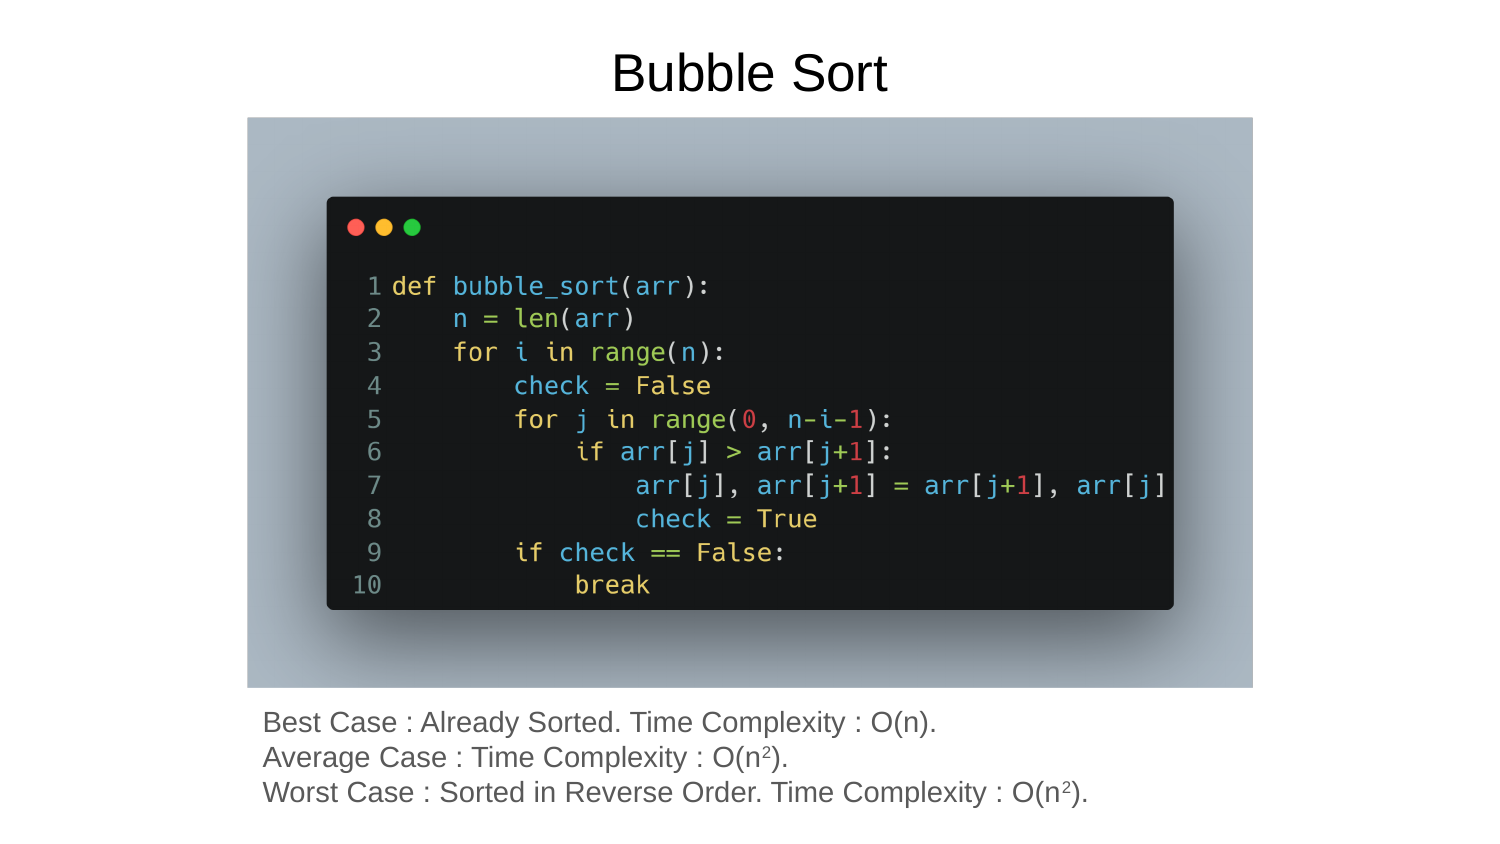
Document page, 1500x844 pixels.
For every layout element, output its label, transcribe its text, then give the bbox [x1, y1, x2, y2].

title Bubble Sort [51, 23, 1449, 118]
text_box Best Case : Already Sorted. Time Complexity : O(n). Average Case : Time Complexity : O(n2). Worst Case : Sorted in Reverse Order. Time Complexity : O(n2). [247, 696, 1253, 824]
picture [247, 116, 1253, 688]
